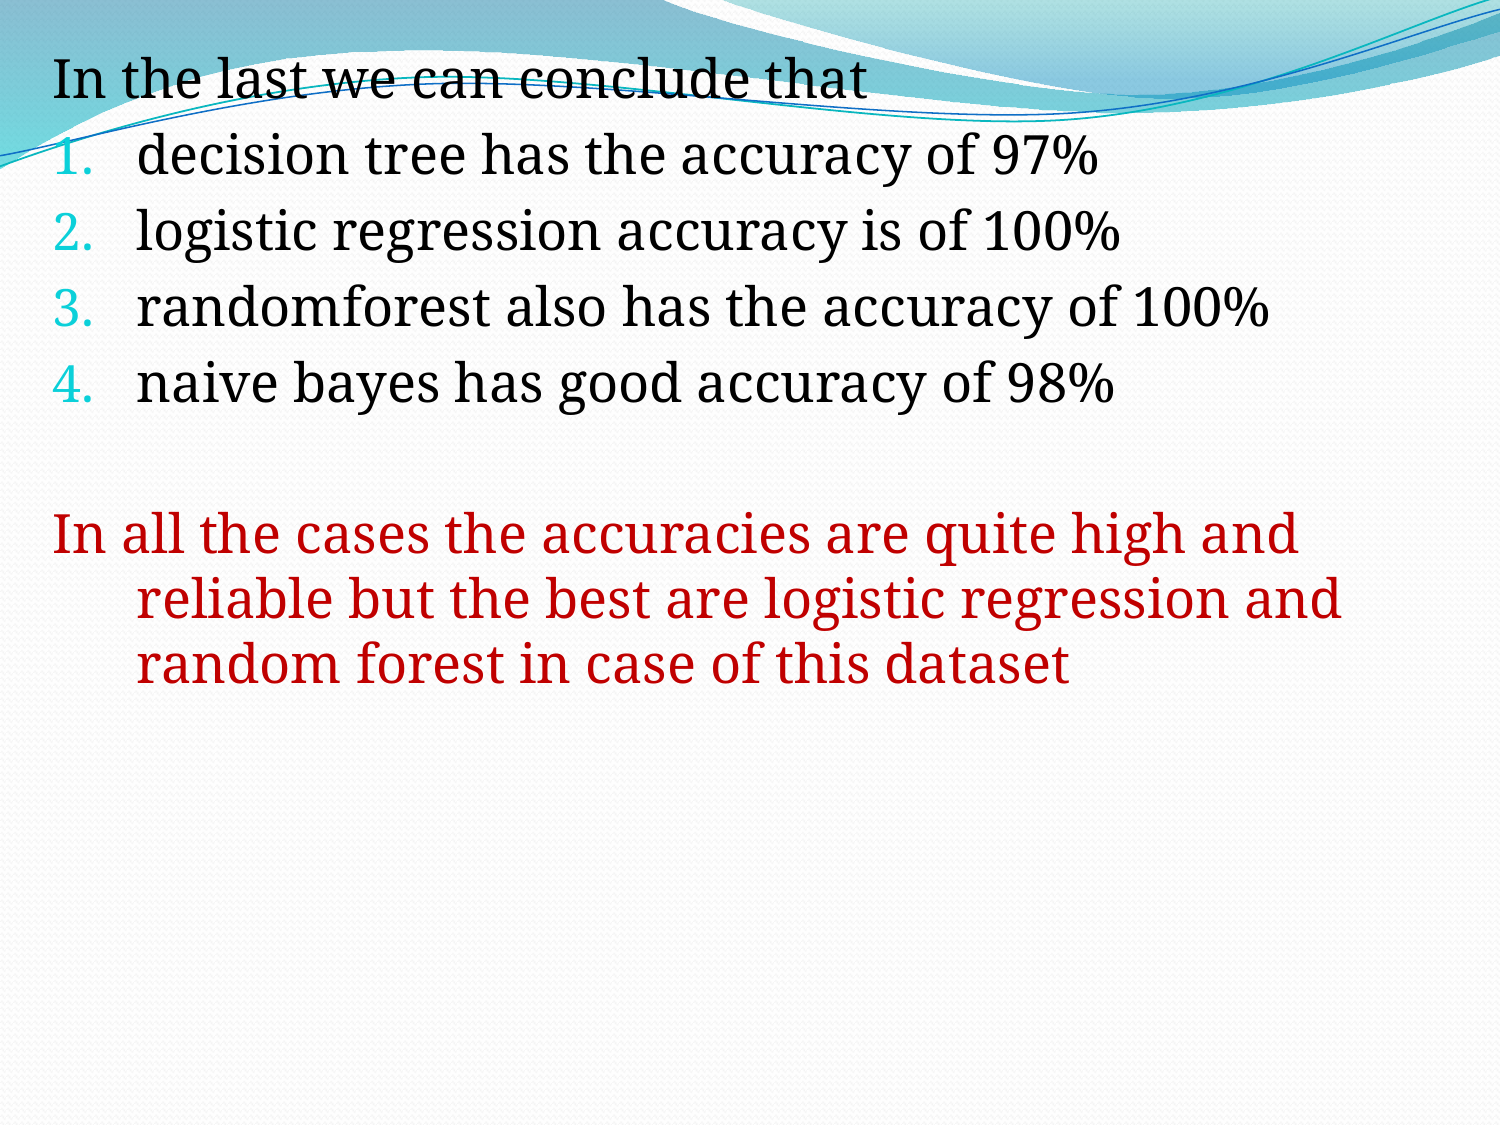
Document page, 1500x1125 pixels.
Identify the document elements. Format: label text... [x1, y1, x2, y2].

list In the last we can conclude that decision tree has the accuracy of 97% logistic regression accuracy is of 100% randomforest also has the accuracy of 100% naive bayes has good accuracy of 98% In all the cases the accuracies are quite high and reliable but the best are logistic regression and random forest in case of this dataset [37, 37, 1450, 1075]
